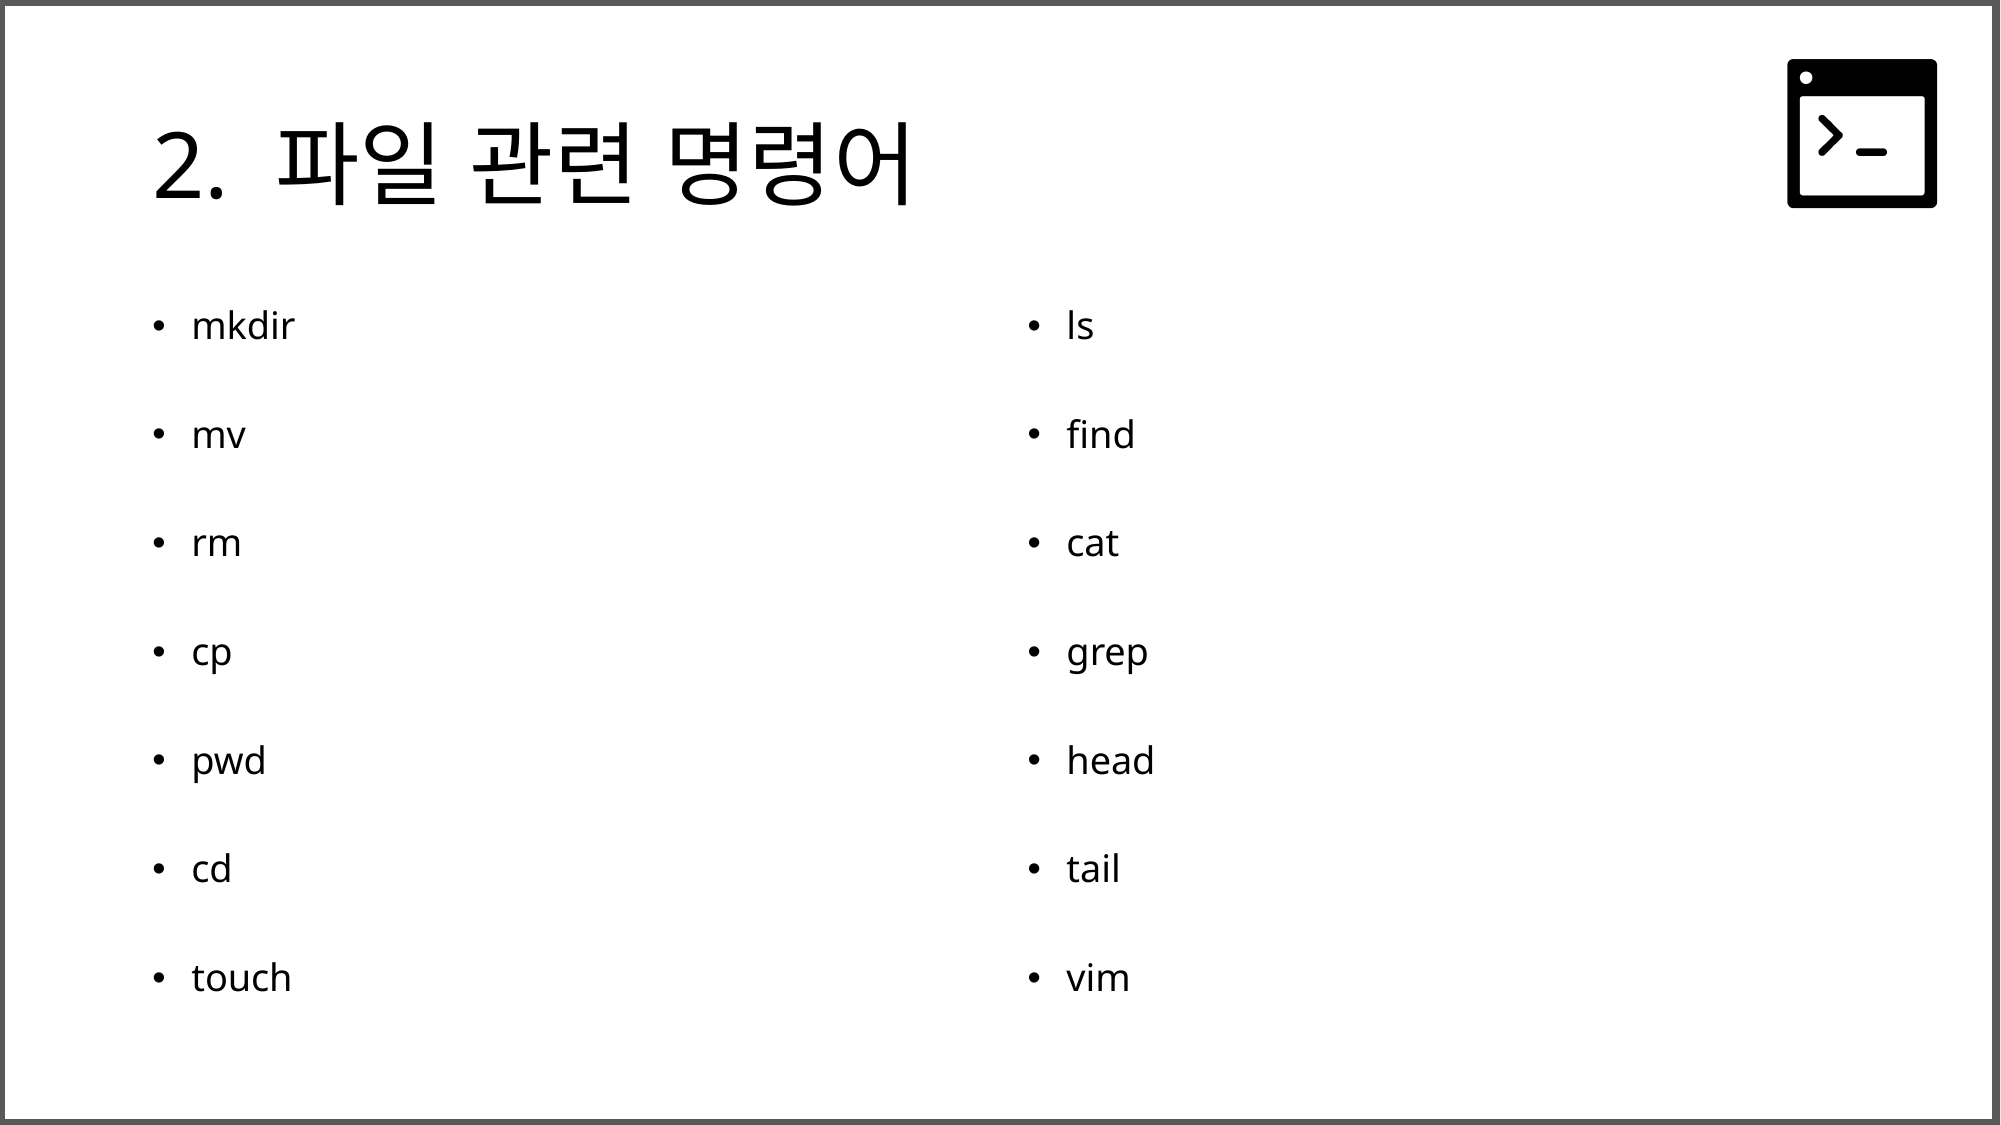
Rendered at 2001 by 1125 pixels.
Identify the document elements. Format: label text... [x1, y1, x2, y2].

list ls find cat grep head tail vim [1012, 299, 1863, 1014]
title 2. 파일 관련 명령어 [137, 59, 1863, 278]
picture [1786, 57, 1939, 209]
list mkdir mv rm cp pwd cd touch [137, 299, 988, 1014]
